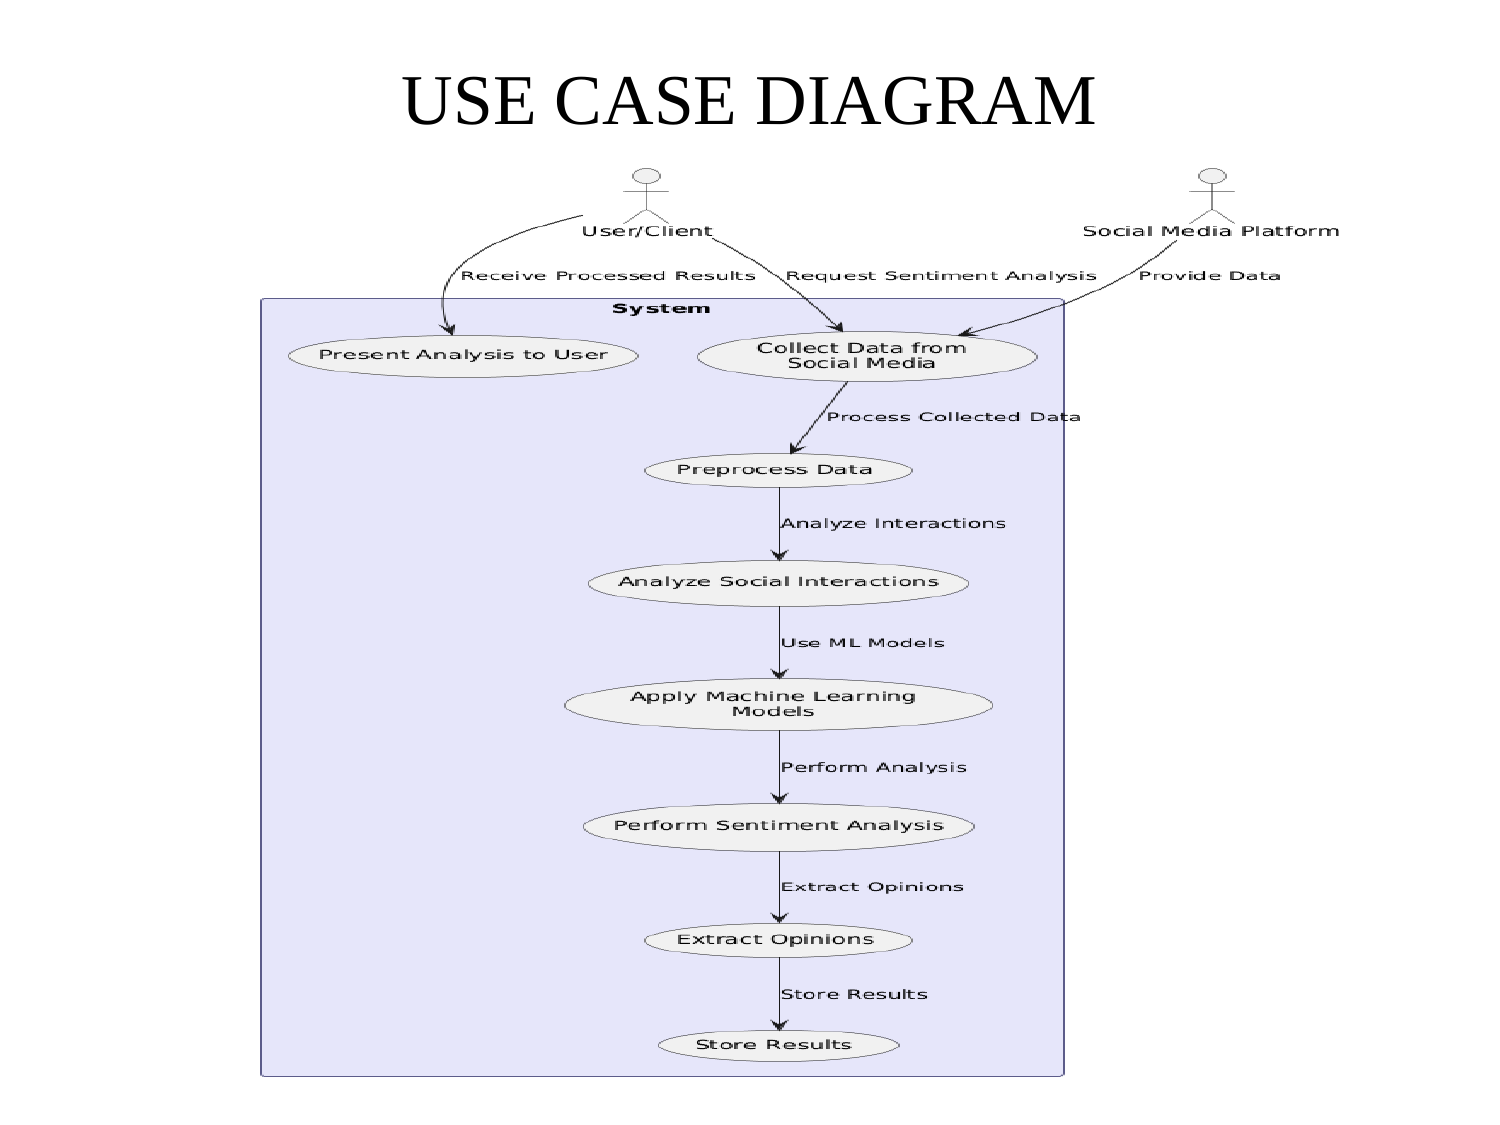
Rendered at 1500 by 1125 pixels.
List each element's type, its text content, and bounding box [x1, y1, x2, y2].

picture [249, 162, 1351, 1081]
title USE CASE DIAGRAM [75, 45, 1425, 233]
